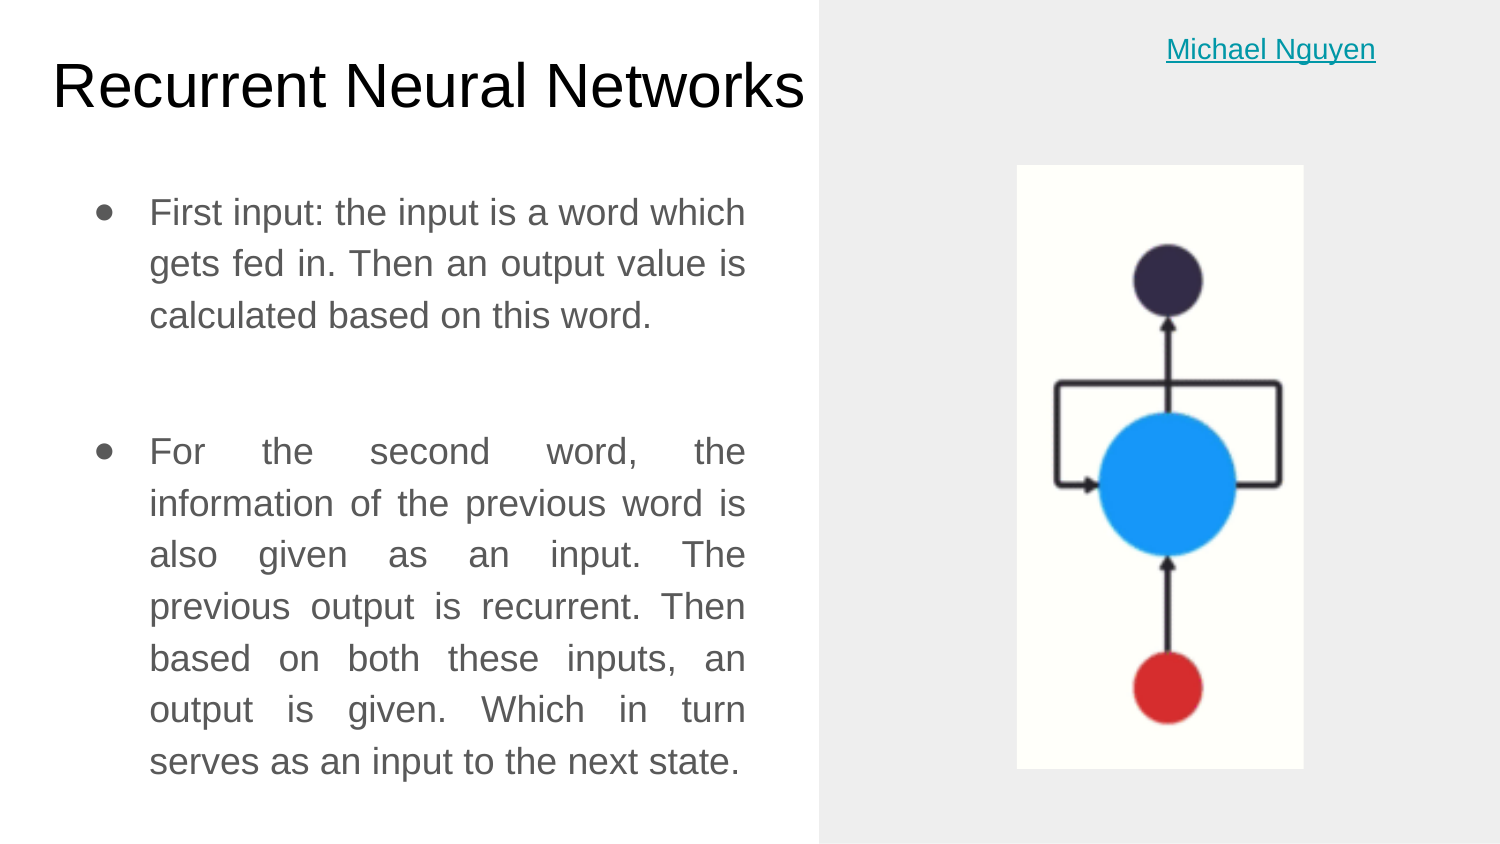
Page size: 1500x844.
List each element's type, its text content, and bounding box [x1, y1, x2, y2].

text_box [819, 0, 1500, 844]
list First input: the input is a word which gets fed in. Then an output value is calculated based on this word. For the second word, the information of the previous word is also given as an input. The previous output is recurrent. Then based on both these inputs, an output is given. Which in turn serves as an input to the next state. [59, 165, 762, 727]
title Recurrent Neural Networks [37, 30, 970, 124]
picture [1016, 165, 1304, 770]
subtitle Michael Nguyen [1151, 10, 1485, 75]
